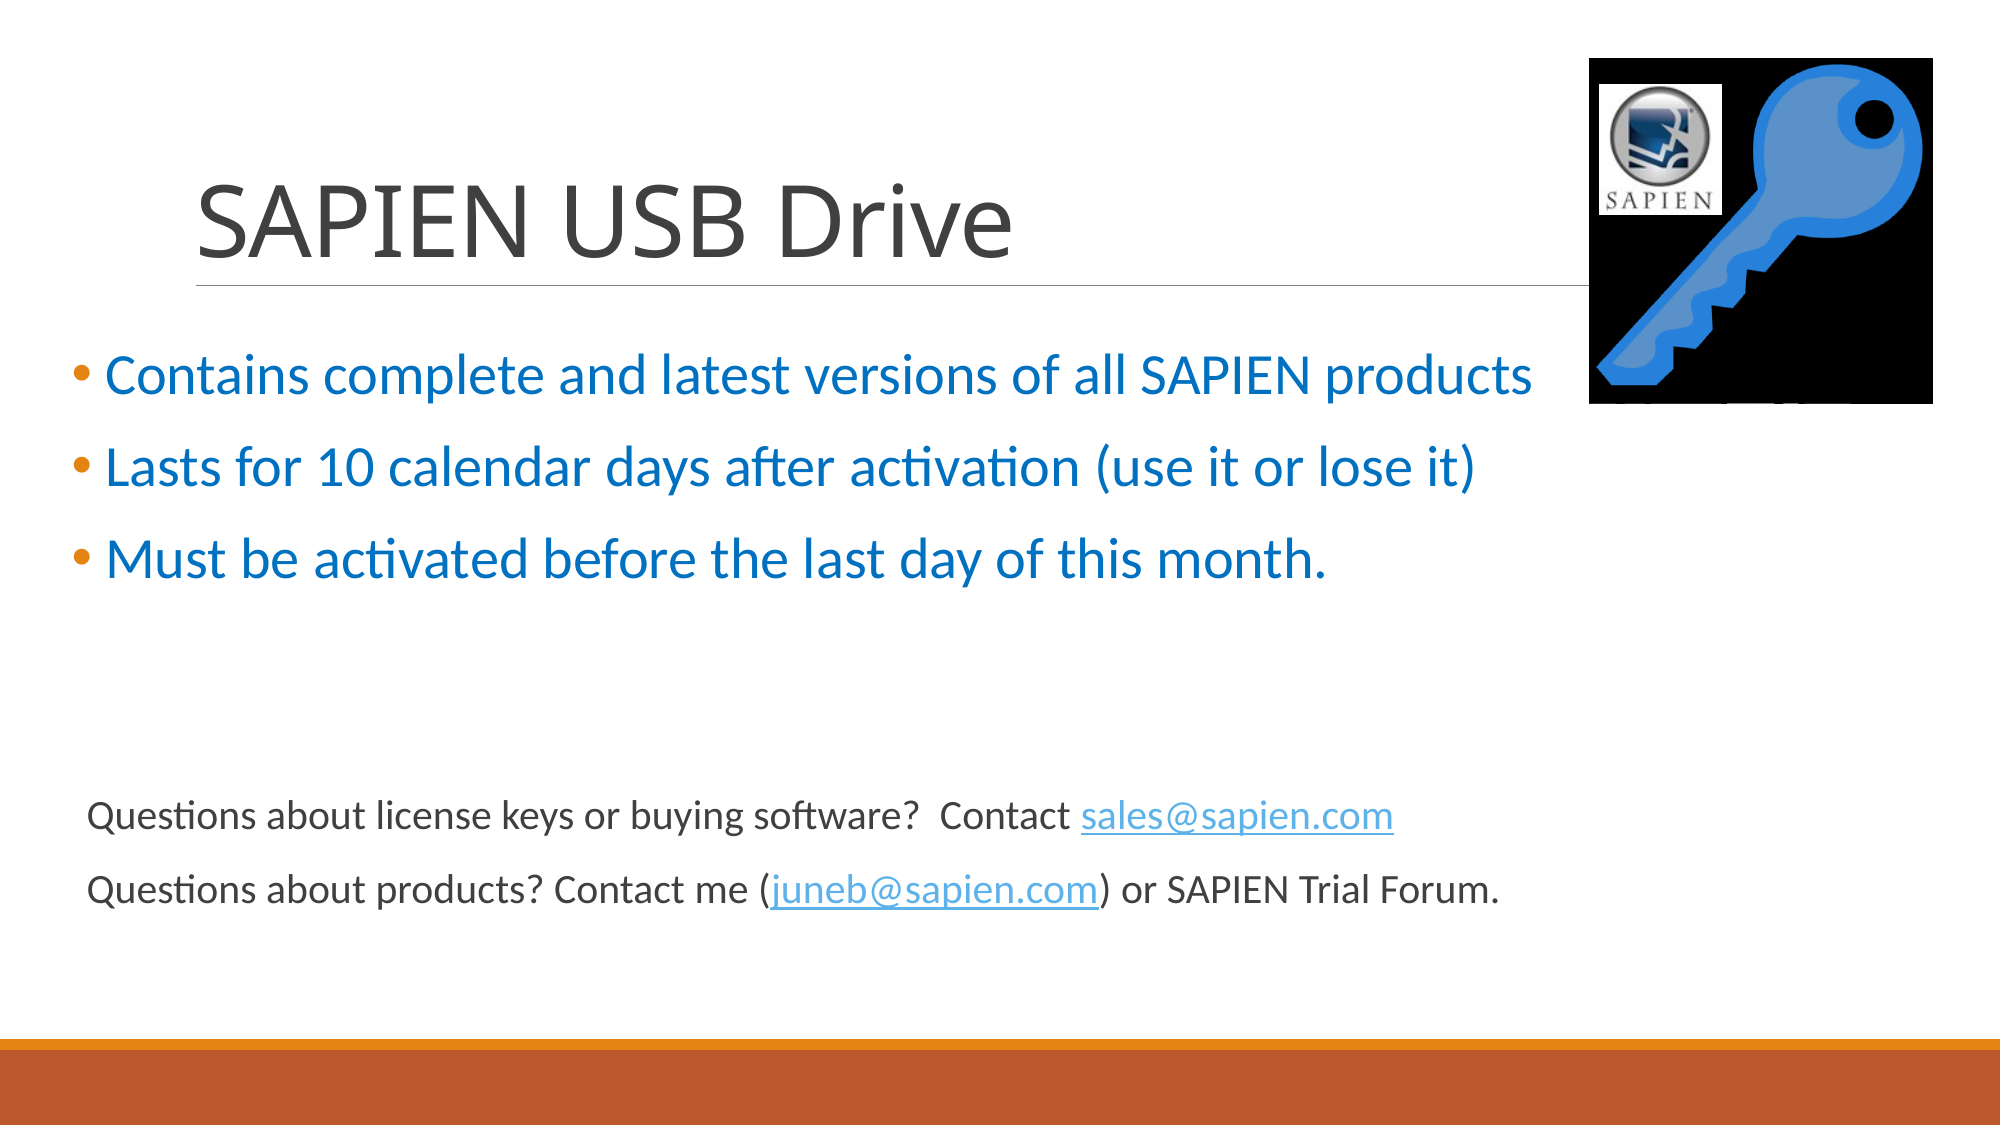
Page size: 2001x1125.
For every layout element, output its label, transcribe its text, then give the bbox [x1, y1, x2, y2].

picture [1588, 58, 1933, 404]
title SAPIEN USB Drive [180, 47, 1830, 257]
list Contains complete and latest versions of all SAPIEN products Lasts for 10 calendar days after activation (use it or lose it) Must be activated before the last day of this month. Questions about license keys or buying software? Contact sales@sapien.com Questions about products? Contact me (juneb@sapien.com) or SAPIEN Trial Forum. [71, 257, 1946, 1104]
